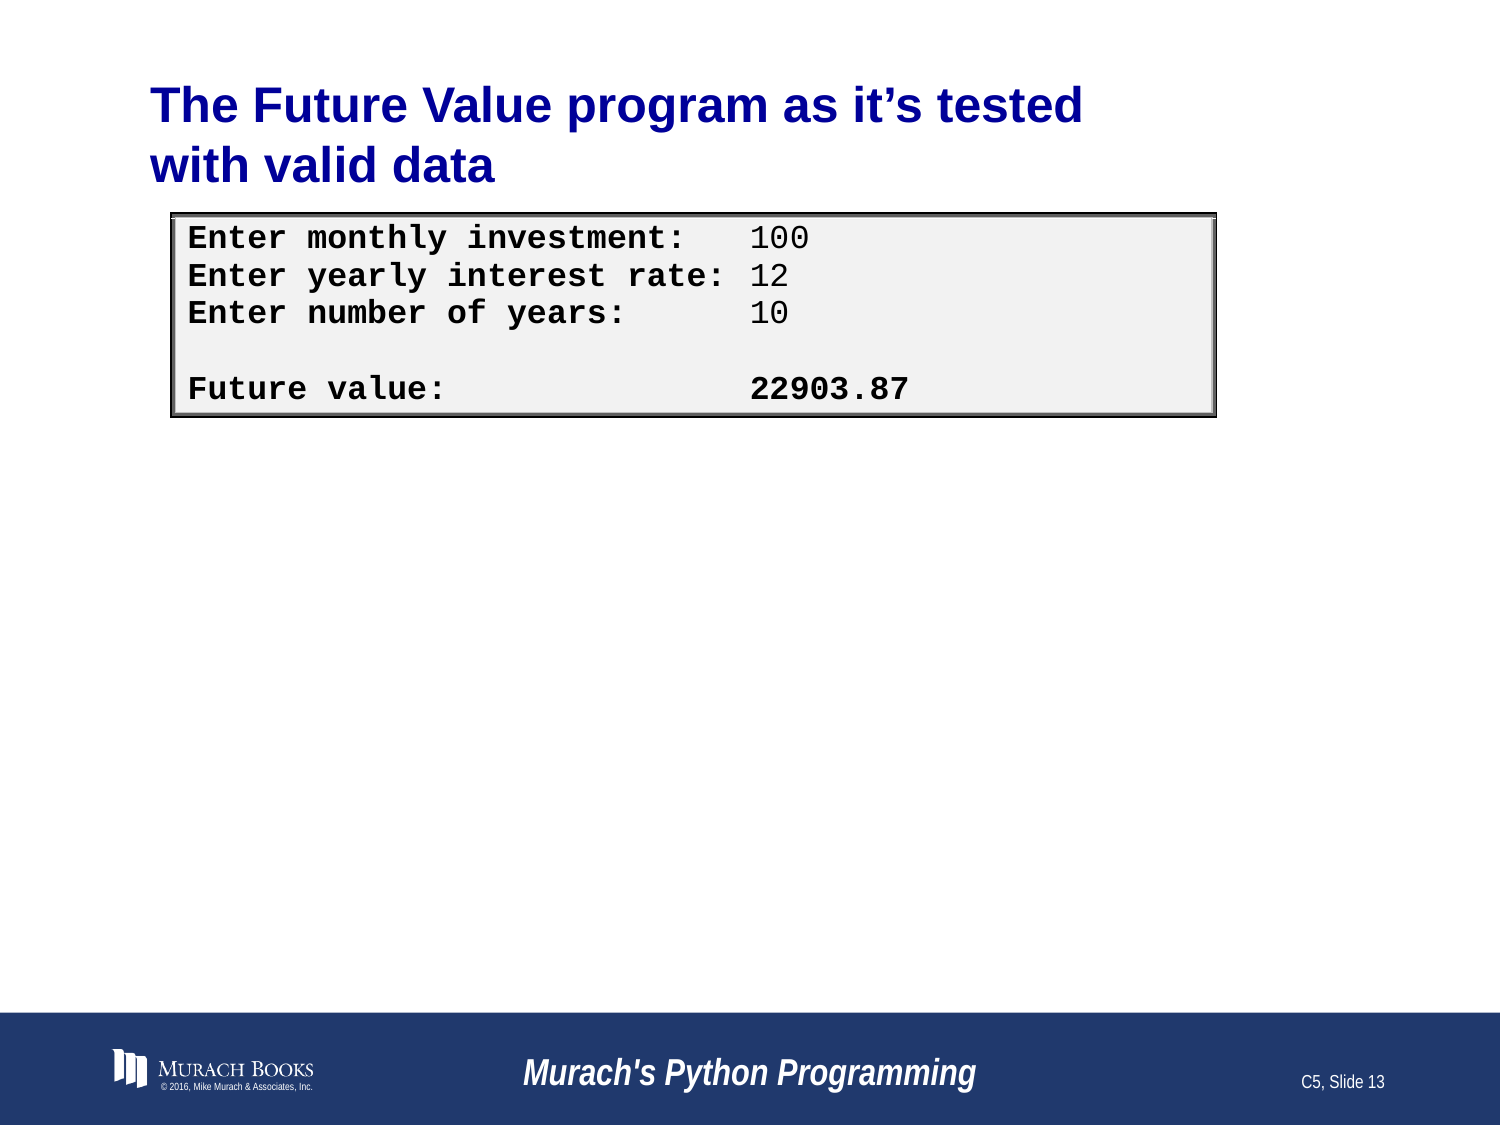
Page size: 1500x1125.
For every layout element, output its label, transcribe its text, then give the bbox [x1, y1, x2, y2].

title The Future Value program as it’s tested with valid data [150, 72, 1350, 194]
slide_number Murach's Python Programming [463, 1025, 1050, 1100]
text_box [149, 212, 1348, 432]
slide_number C5, Slide 13 [1087, 1025, 1400, 1100]
footer © 2016, Mike Murach & Associates, Inc. [12, 1025, 463, 1100]
